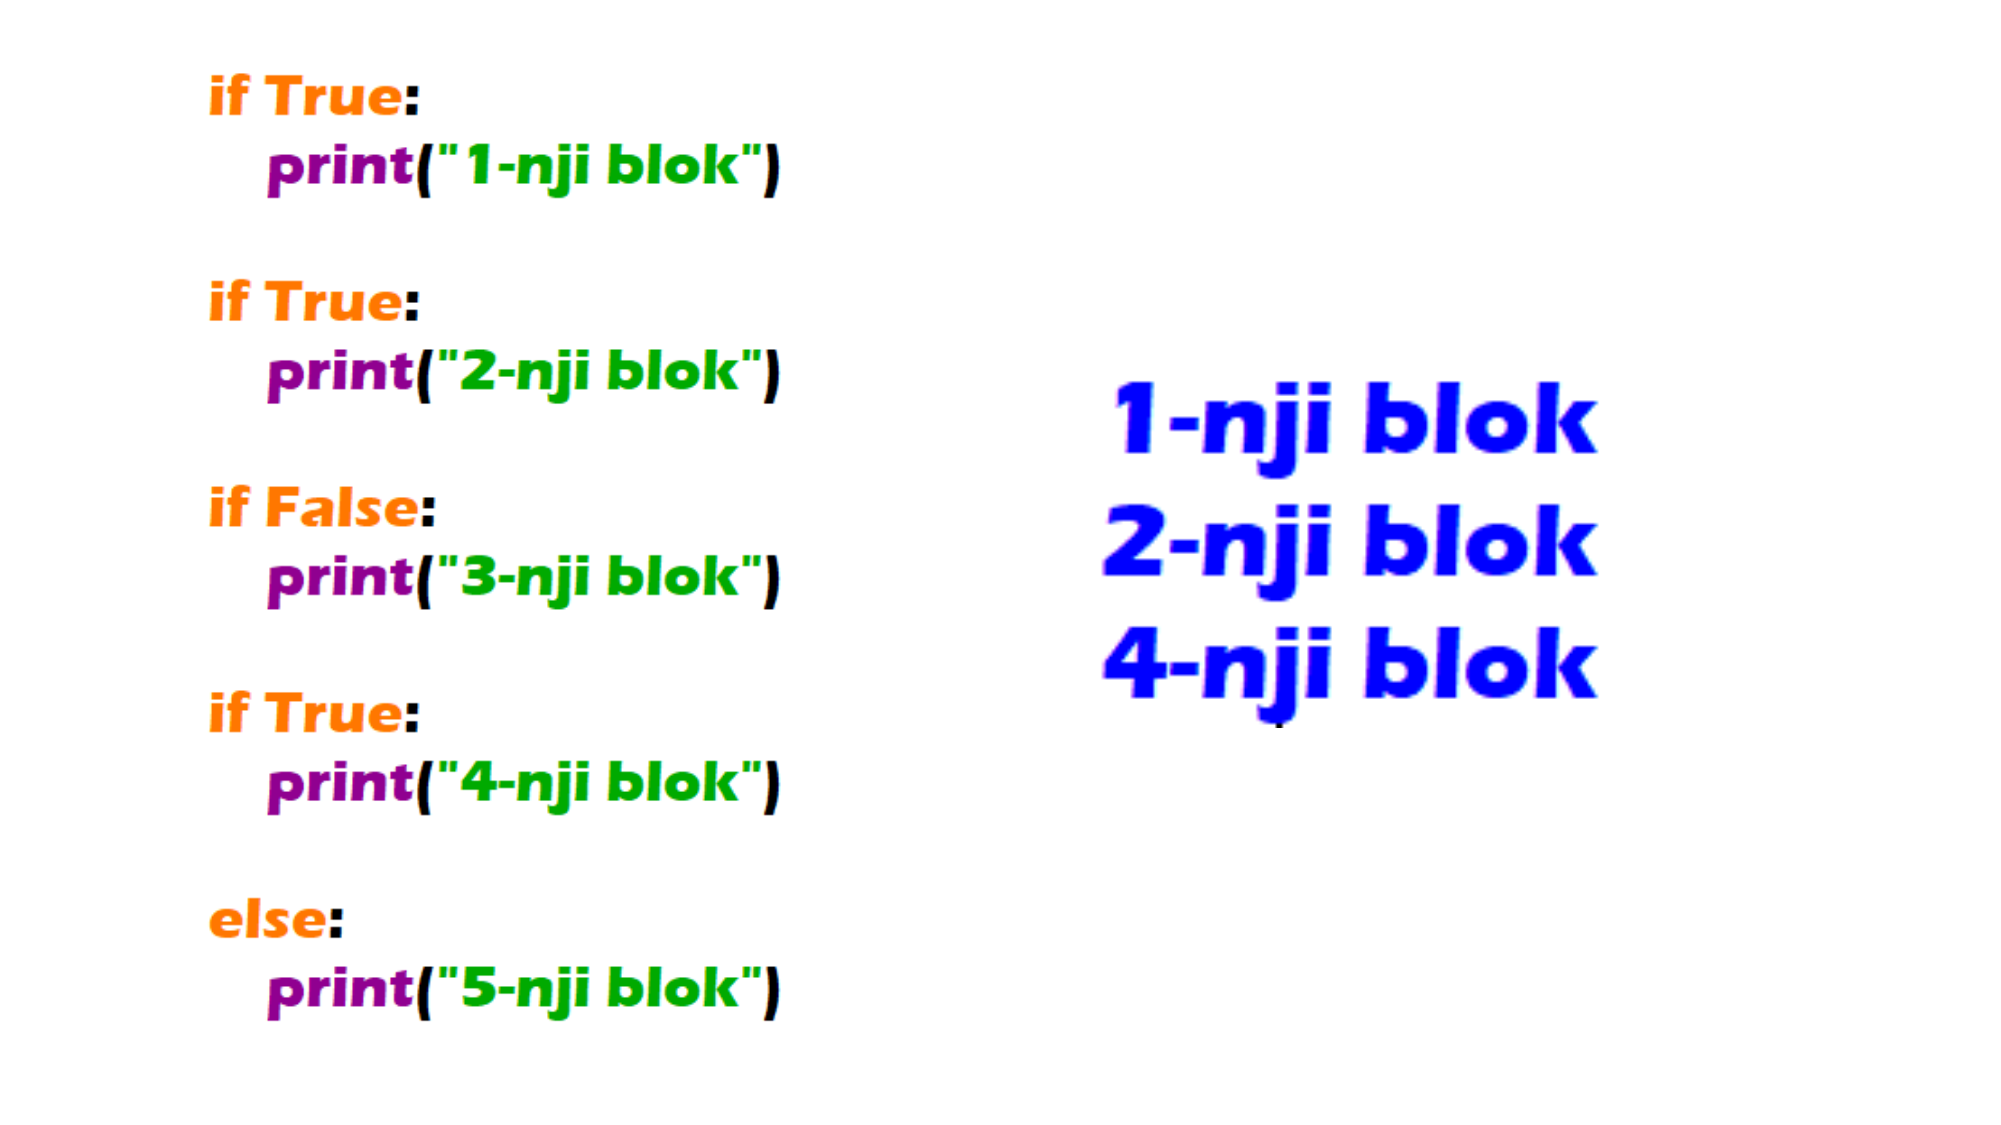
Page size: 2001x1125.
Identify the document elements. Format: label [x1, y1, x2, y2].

picture [203, 63, 835, 1032]
picture [1097, 367, 1631, 728]
